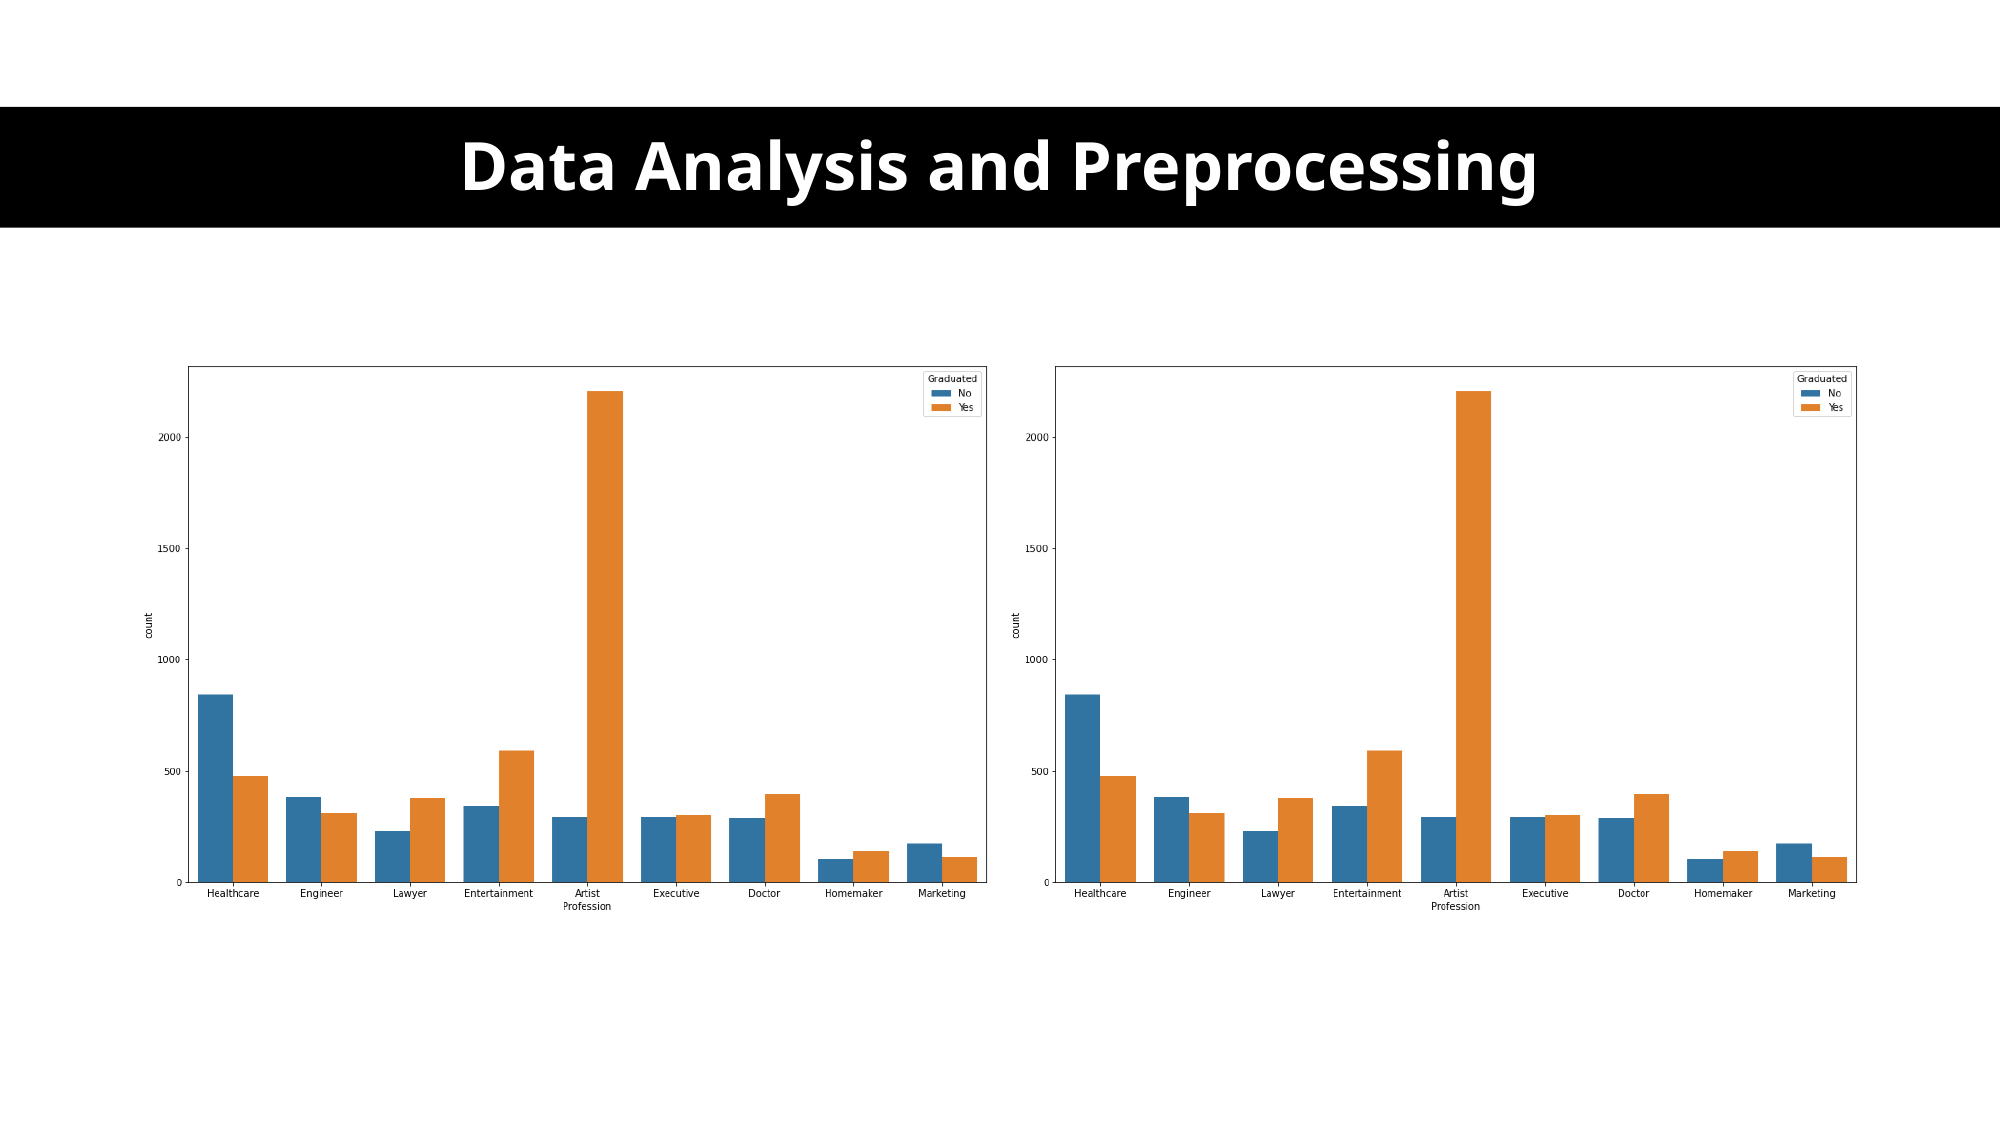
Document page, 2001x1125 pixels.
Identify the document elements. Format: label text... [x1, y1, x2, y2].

text_box [0, 106, 2000, 229]
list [1004, 359, 1863, 918]
picture [137, 359, 993, 918]
title Data Analysis and Preprocessing [137, 110, 1863, 228]
